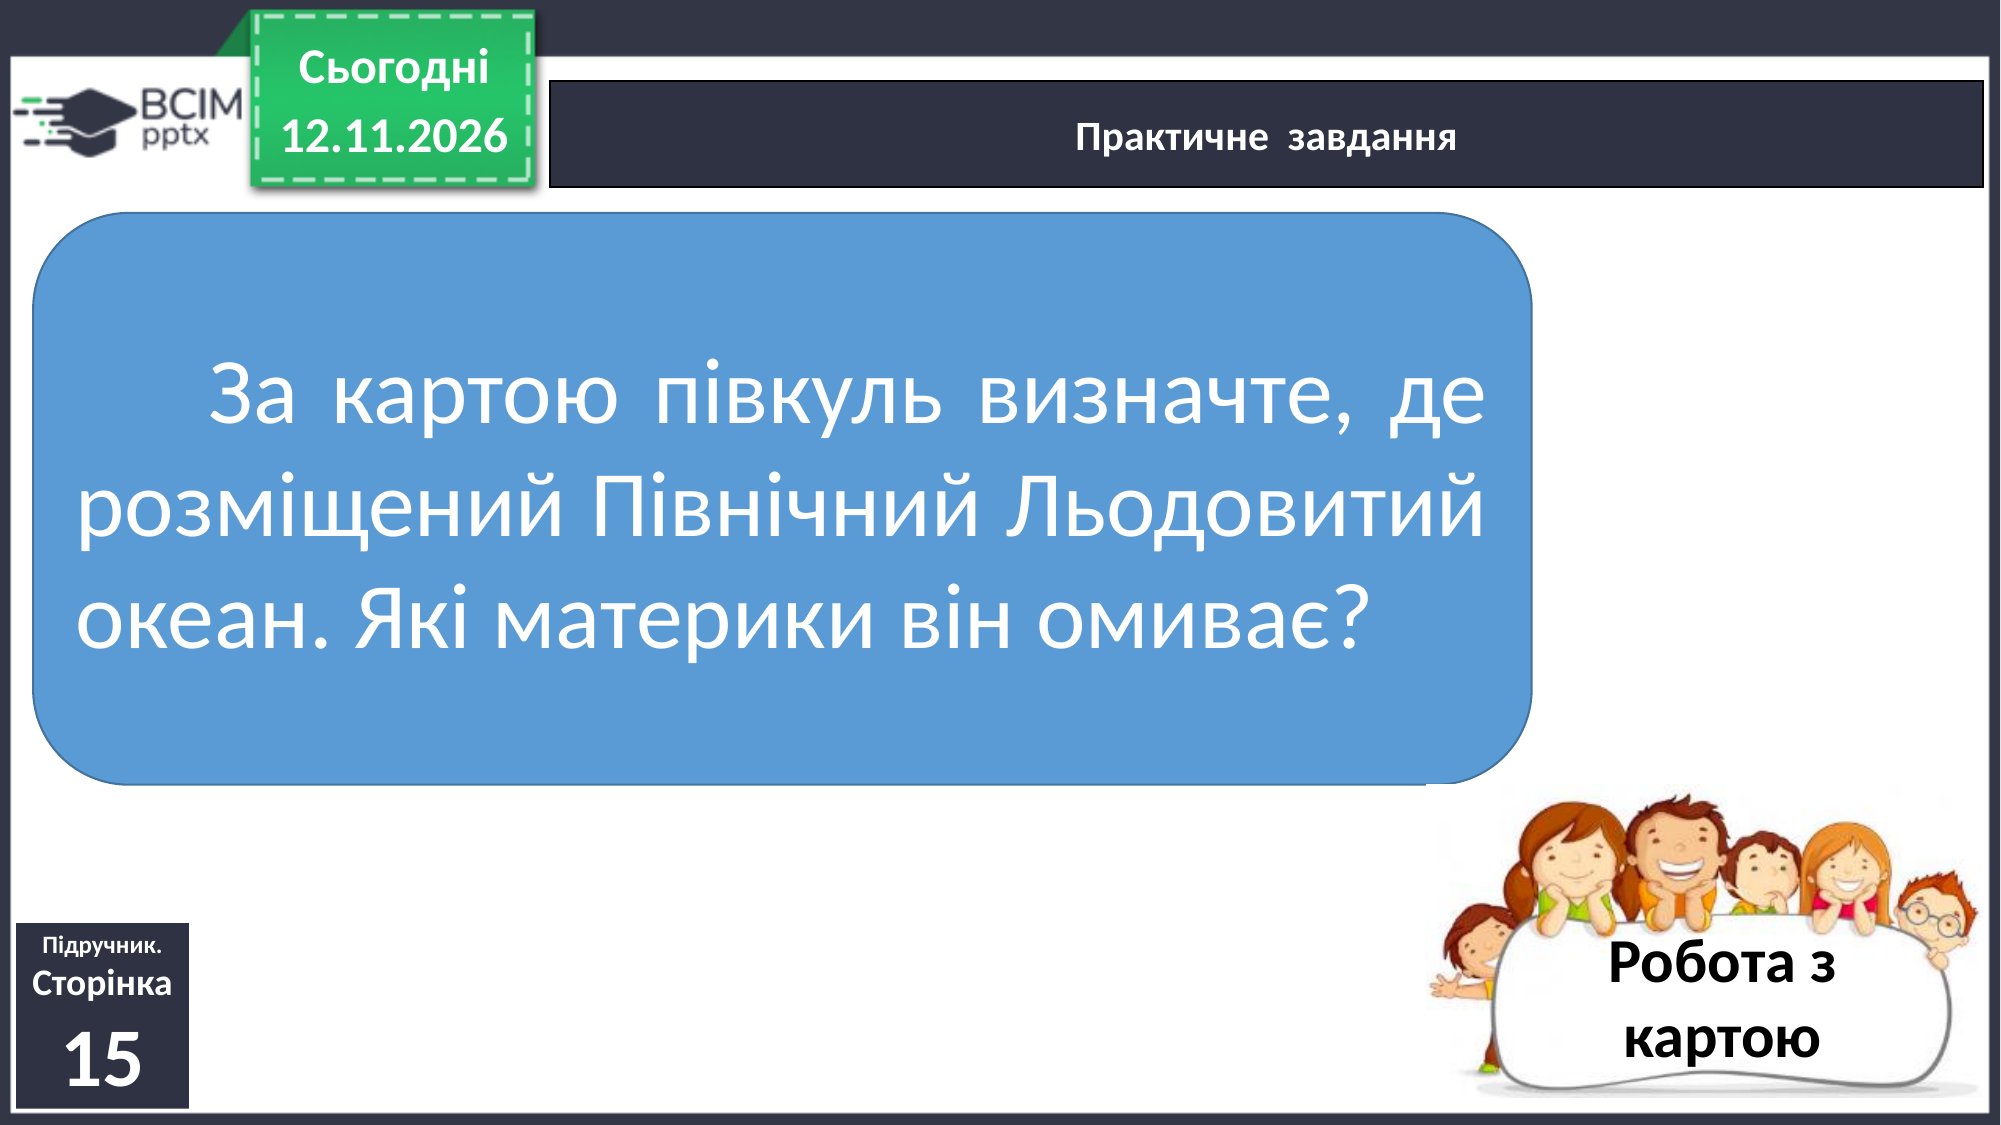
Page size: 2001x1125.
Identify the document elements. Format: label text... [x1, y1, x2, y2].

text_box Практичне завдання [549, 80, 1984, 188]
text_box 25.01.2022 [263, 101, 524, 164]
text_box Сьогодні [284, 26, 535, 101]
text_box Підручник. Сторінка 15 [15, 922, 190, 1110]
text_box За картою півкуль визначте, де розміщений Північний Льодовитий океан. Які материки він омиває? [32, 211, 1533, 786]
picture [0, 0, 2001, 1125]
